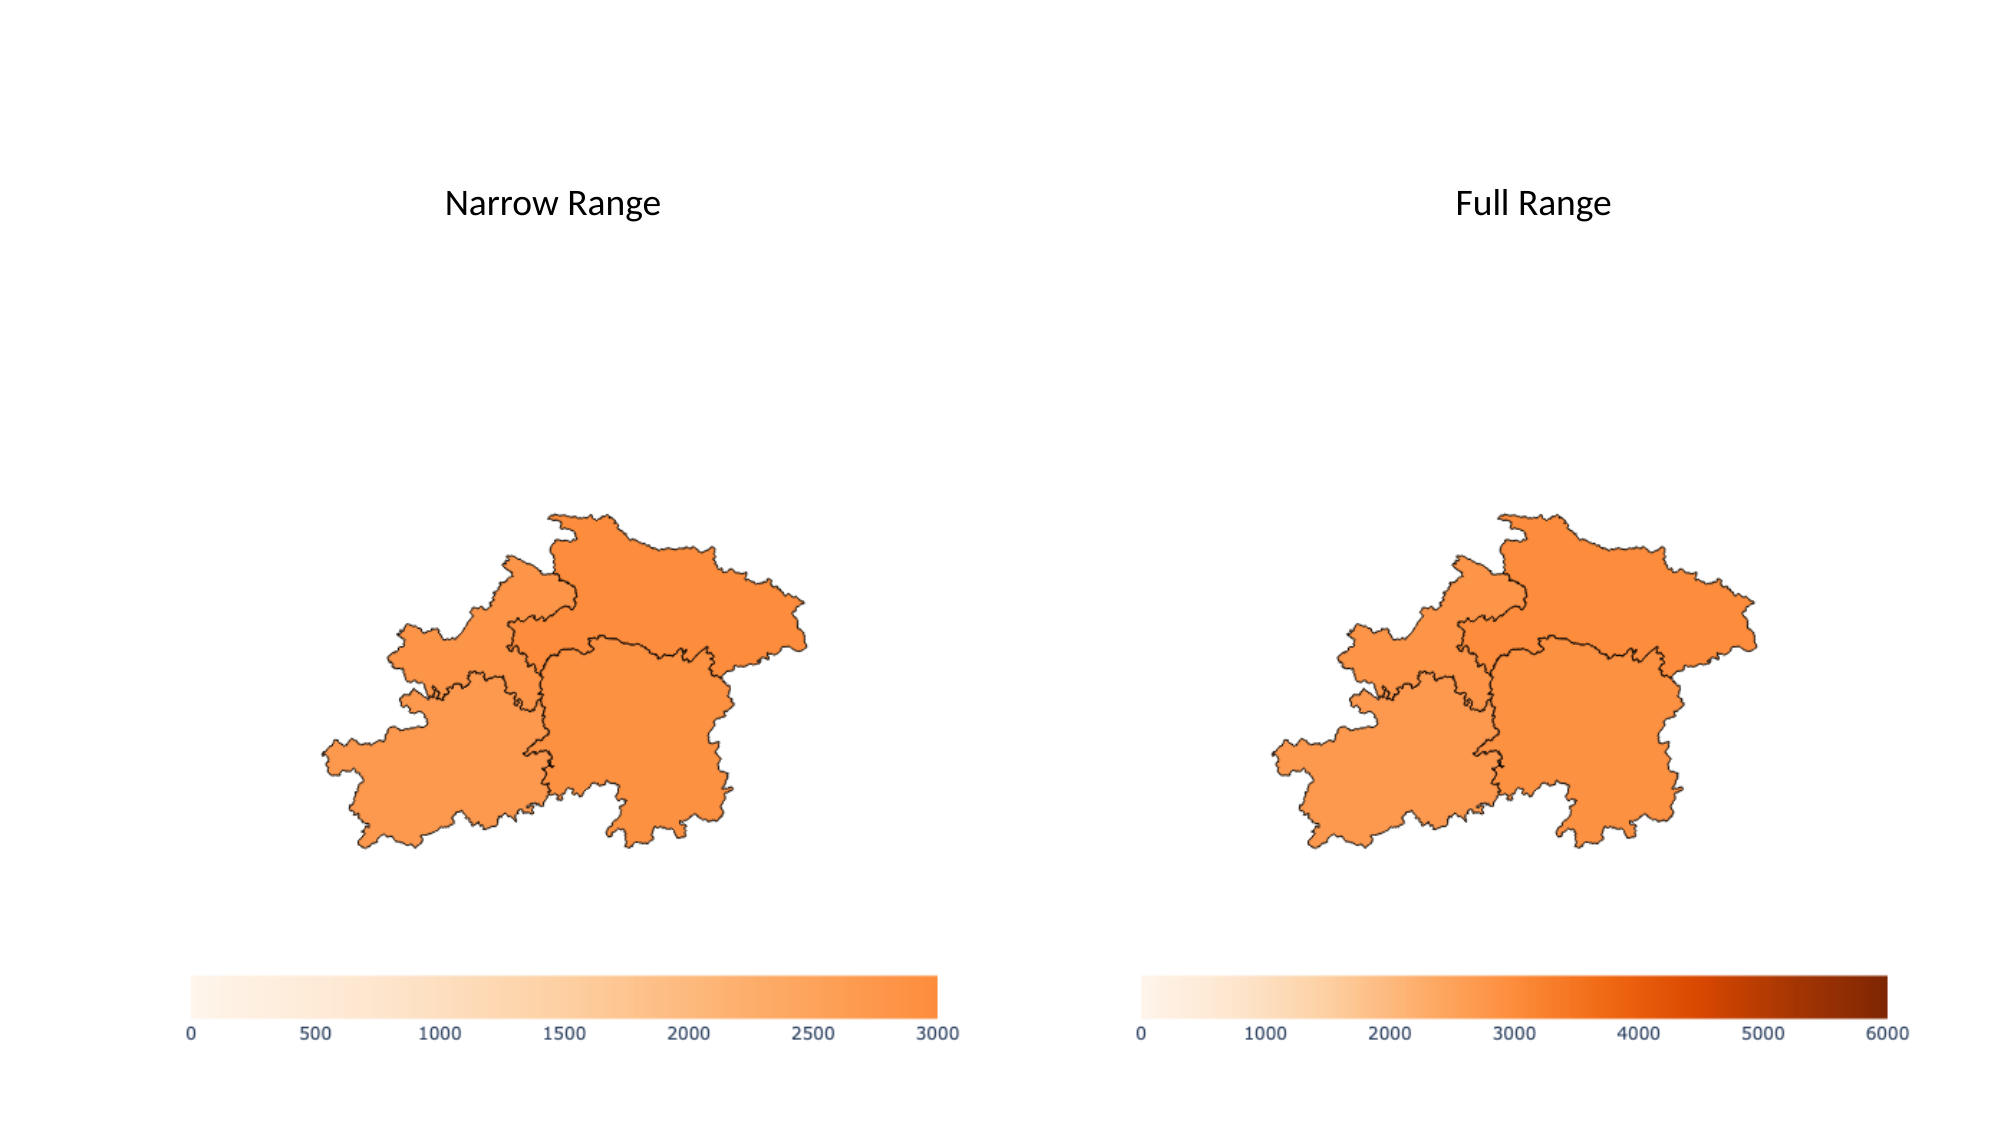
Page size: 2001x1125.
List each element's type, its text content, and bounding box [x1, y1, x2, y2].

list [1012, 352, 2000, 1070]
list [62, 352, 1012, 1070]
text_box Full Range [1440, 170, 1628, 231]
text_box Narrow Range [430, 170, 677, 231]
